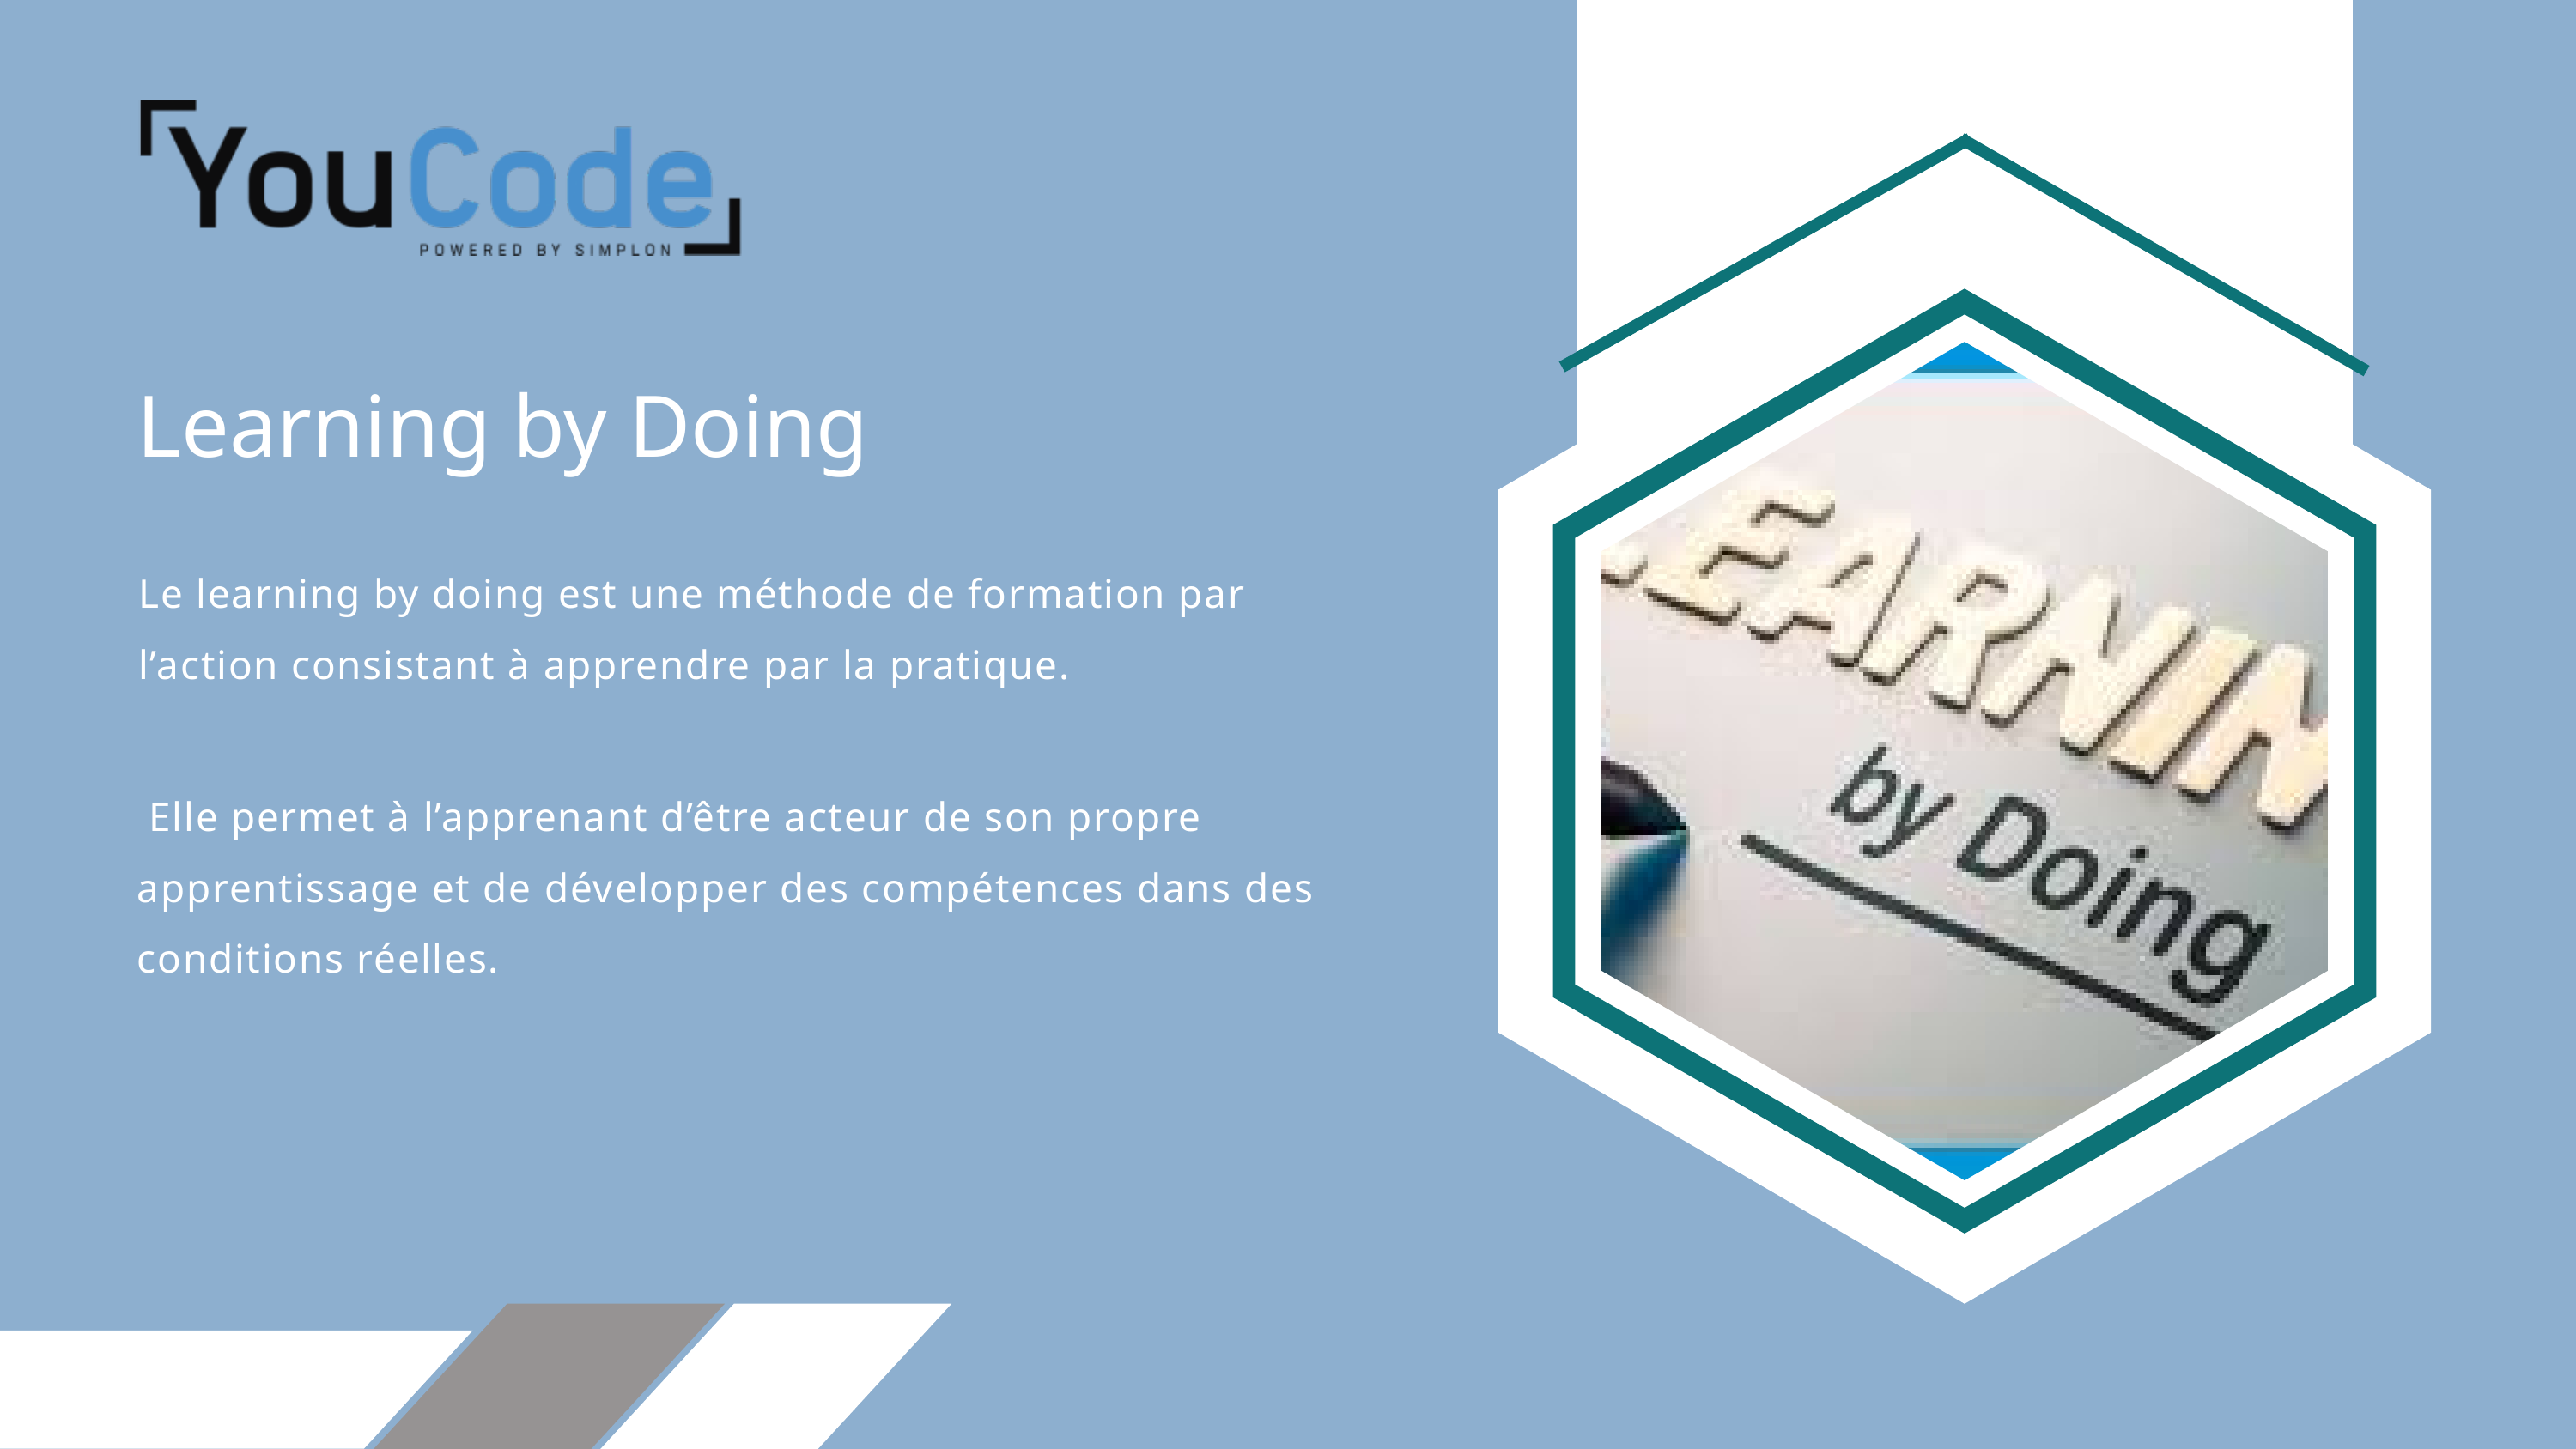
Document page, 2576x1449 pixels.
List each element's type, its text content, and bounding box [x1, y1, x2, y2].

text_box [2332, 349, 2438, 1173]
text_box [1528, 12, 2402, 348]
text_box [1601, 341, 2329, 1181]
text_box Learning by Doing [137, 389, 1188, 475]
text_box Elle permet à l’apprenant d’être acteur de son propre apprentissage et de développer des compétences dans des conditions réelles. [137, 768, 1368, 982]
text_box Le learning by doing est une méthode de formation par l’action consistant à apprendre par la pratique. [138, 545, 1370, 688]
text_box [575, 1303, 952, 1449]
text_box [1421, 294, 2508, 1228]
text_box [48, 100, 832, 257]
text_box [1492, 349, 1596, 1173]
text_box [0, 1330, 344, 1449]
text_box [349, 1303, 574, 1449]
